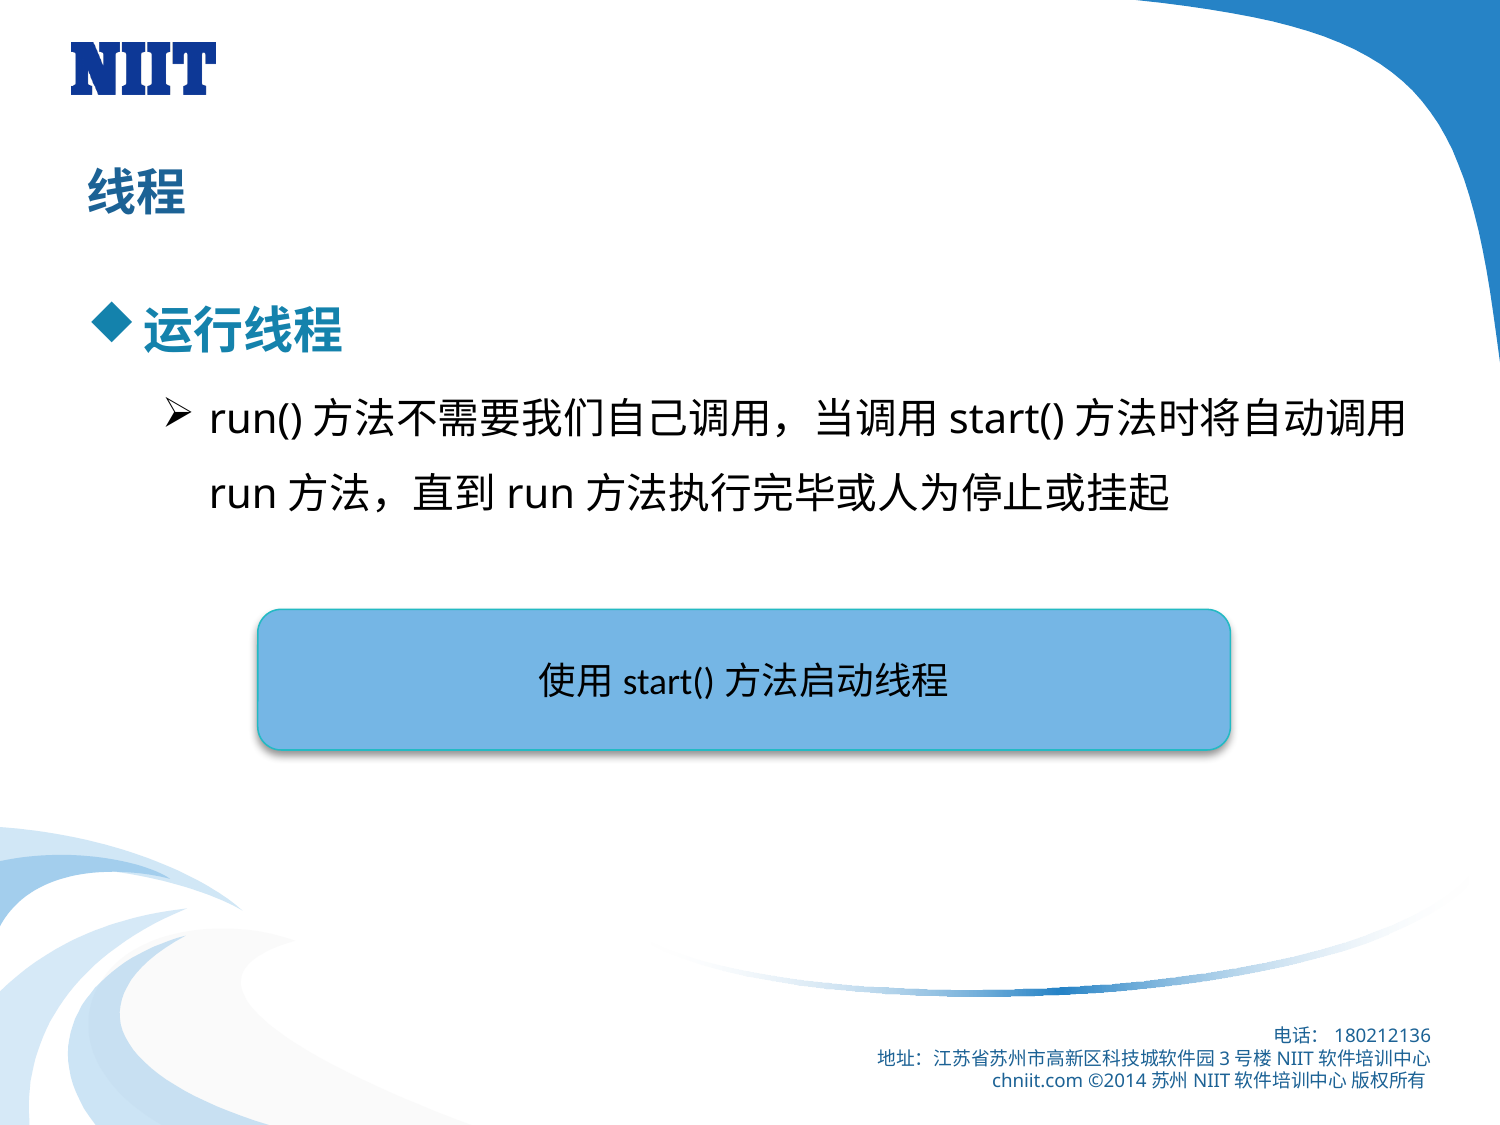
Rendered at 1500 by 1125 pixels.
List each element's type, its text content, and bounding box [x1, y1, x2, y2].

list 运行线程 run()方法不需要我们自己调用，当调用start()方法时将自动调用run方法，直到run方法执行完毕或人为停止或挂起 [72, 291, 1425, 983]
text_box 使用start()方法启动线程 [256, 608, 1232, 751]
picture [71, 42, 216, 95]
title 线程 [71, 131, 1422, 250]
